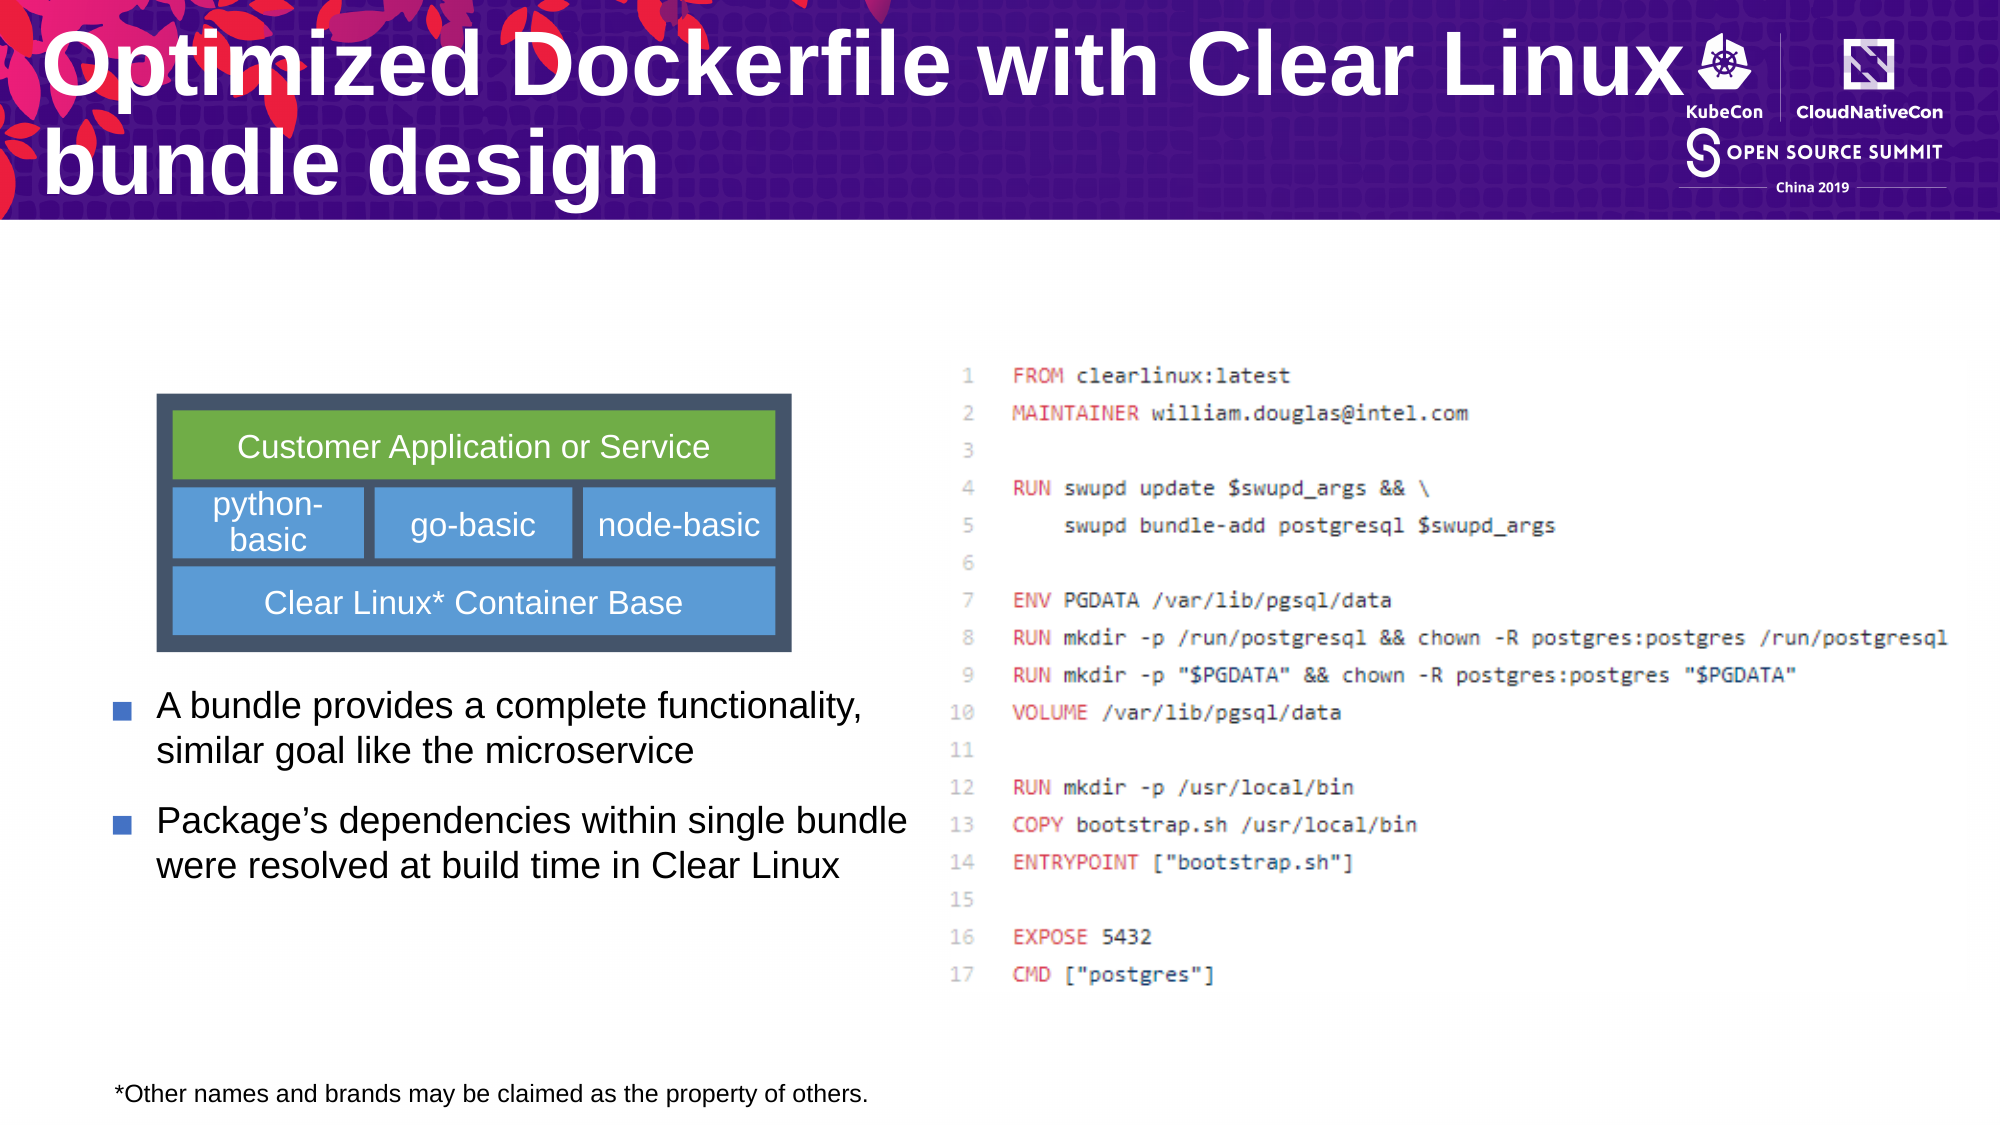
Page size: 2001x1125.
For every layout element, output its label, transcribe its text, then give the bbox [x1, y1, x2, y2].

text_box Clear Linux* Container Base [172, 566, 776, 636]
text_box go-basic [374, 487, 573, 559]
text_box *Other names and brands may be claimed as the property of others. [99, 1070, 889, 1116]
picture [0, 0, 2000, 1125]
text_box [156, 393, 792, 653]
text_box node-basic [583, 487, 776, 559]
text_box Customer Application or Service [172, 410, 776, 480]
text_box A bundle provides a complete functionality, similar goal like the microservice Package’s dependencies within single bundle were resolved at build time in Clear Linux [89, 675, 950, 948]
text_box python-basic [172, 487, 364, 559]
title Optimized Dockerfile with Clear Linux bundle design [26, 6, 1752, 224]
